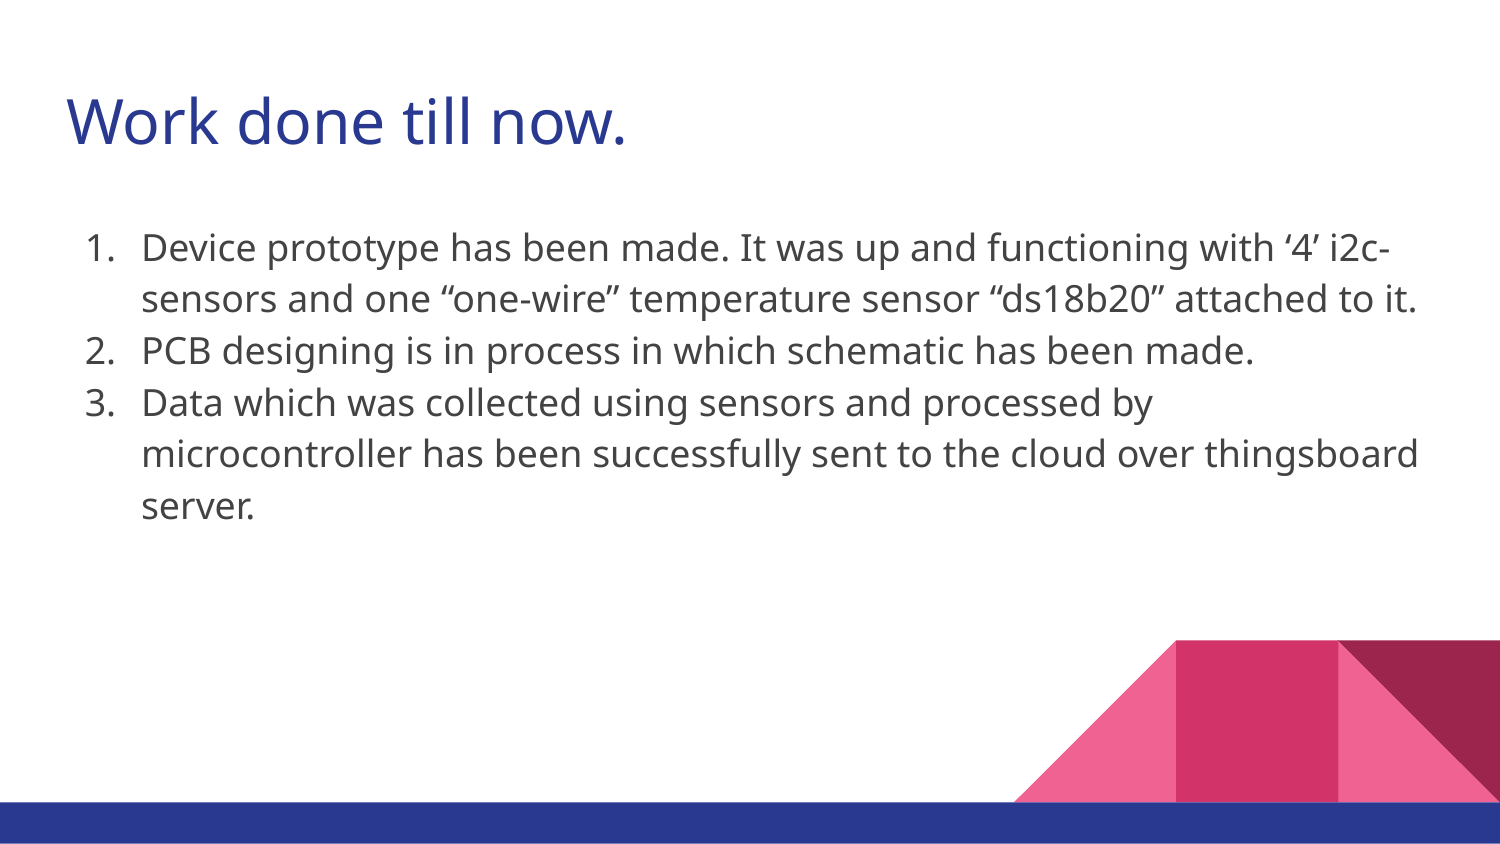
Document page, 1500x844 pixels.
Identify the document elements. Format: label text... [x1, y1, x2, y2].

list Device prototype has been made. It was up and functioning with ‘4’ i2c-sensors and one “one-wire” temperature sensor “ds18b20” attached to it. PCB designing is in process in which schematic has been made. Data which was collected using sensors and processed by microcontroller has been successfully sent to the cloud over thingsboard server. [51, 201, 1449, 750]
title Work done till now. [51, 67, 1449, 167]
